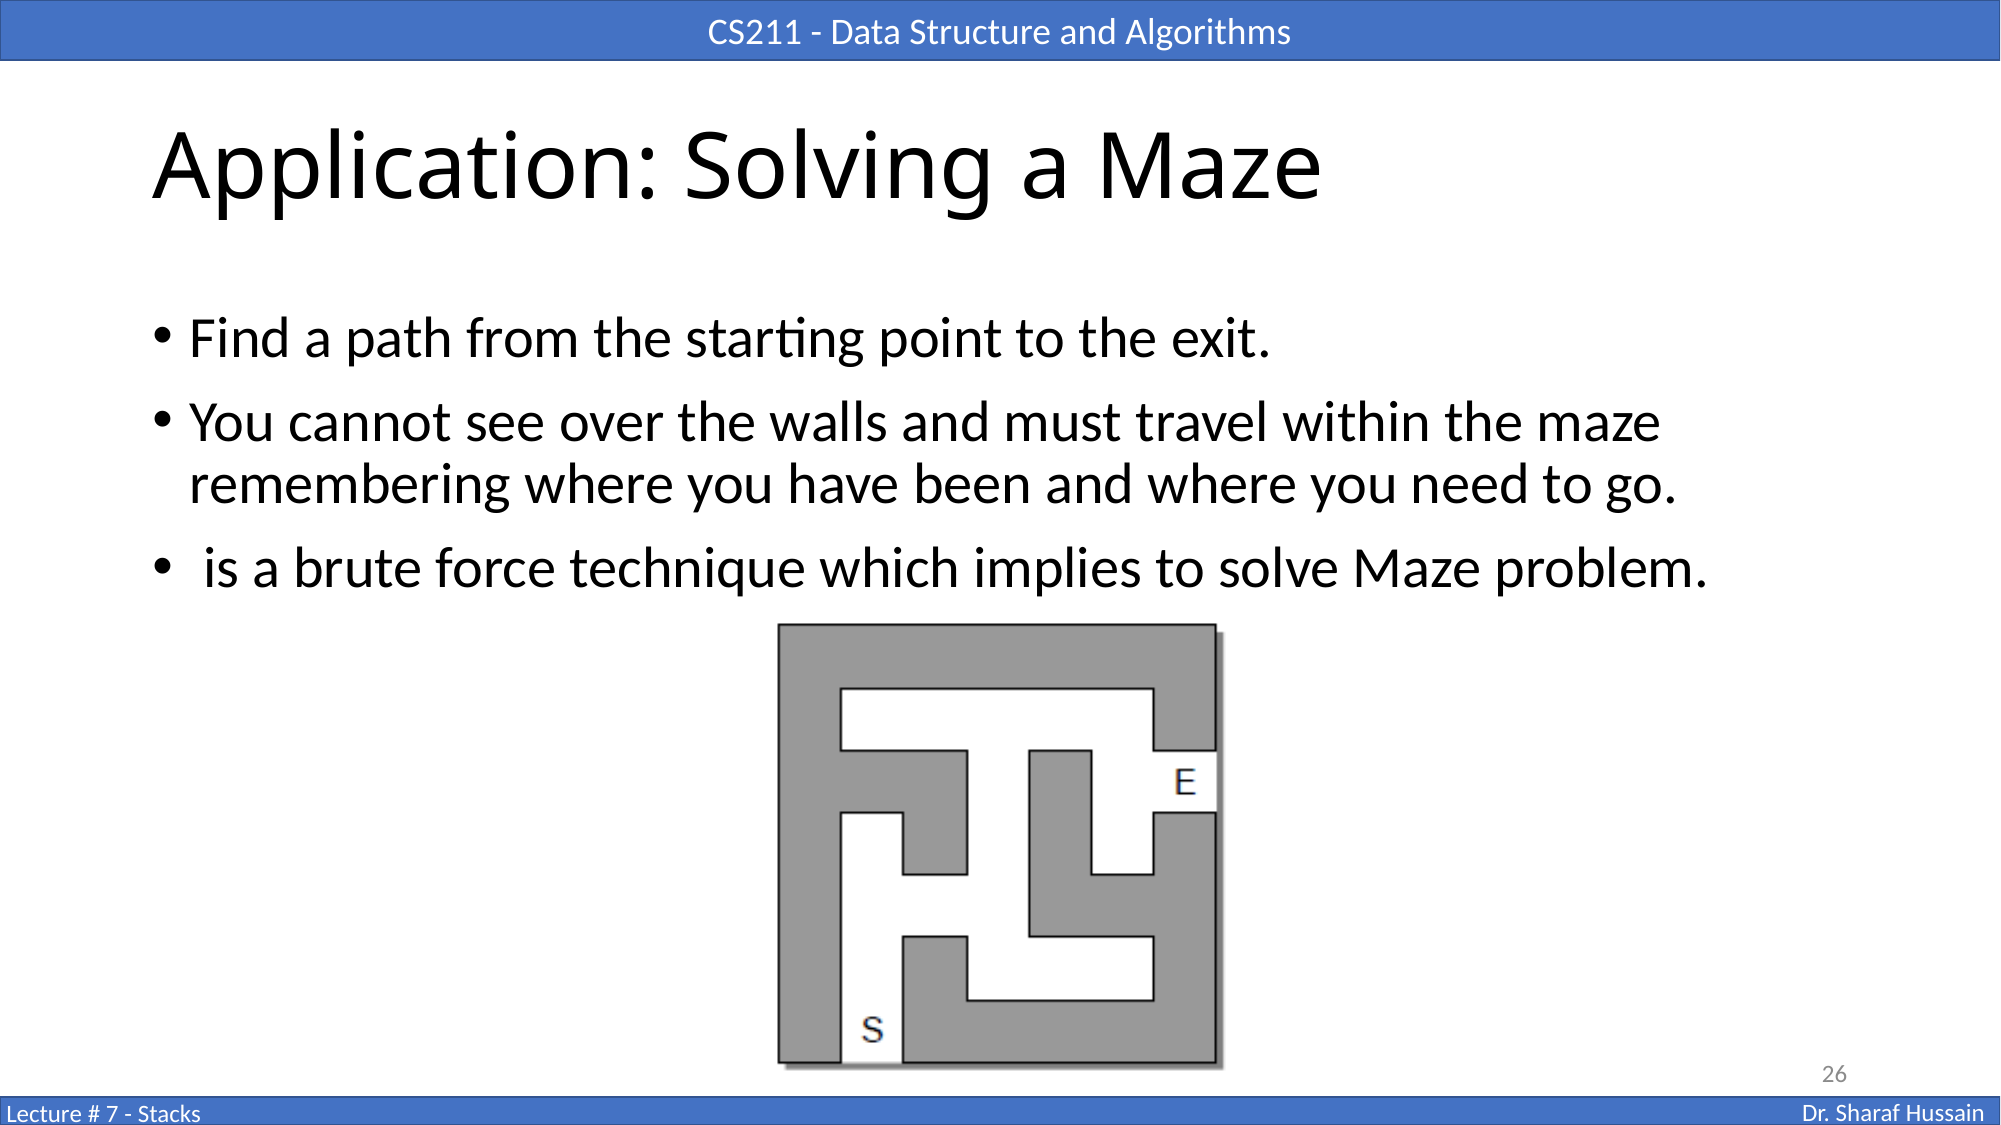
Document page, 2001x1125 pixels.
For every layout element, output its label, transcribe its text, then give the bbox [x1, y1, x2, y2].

title Application: Solving a Maze [137, 59, 1863, 278]
slide_number 26 [1412, 1042, 1863, 1103]
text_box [774, 622, 1225, 1073]
picture [774, 622, 1228, 1075]
